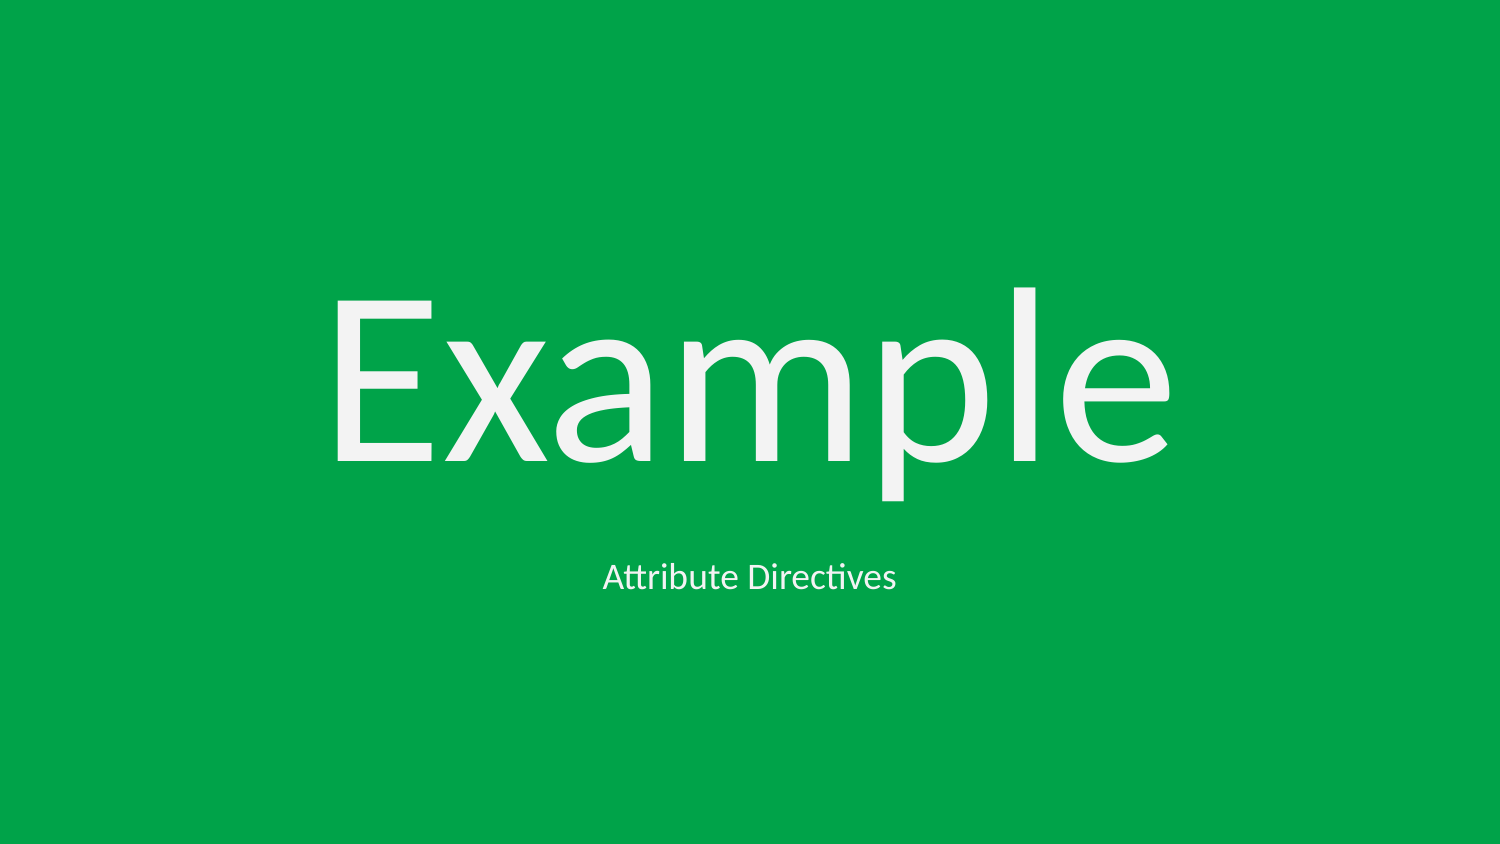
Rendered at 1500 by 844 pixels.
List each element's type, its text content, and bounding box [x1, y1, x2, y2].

text_box Attribute Directives [261, 537, 1239, 751]
text_box Example [75, 204, 1425, 527]
